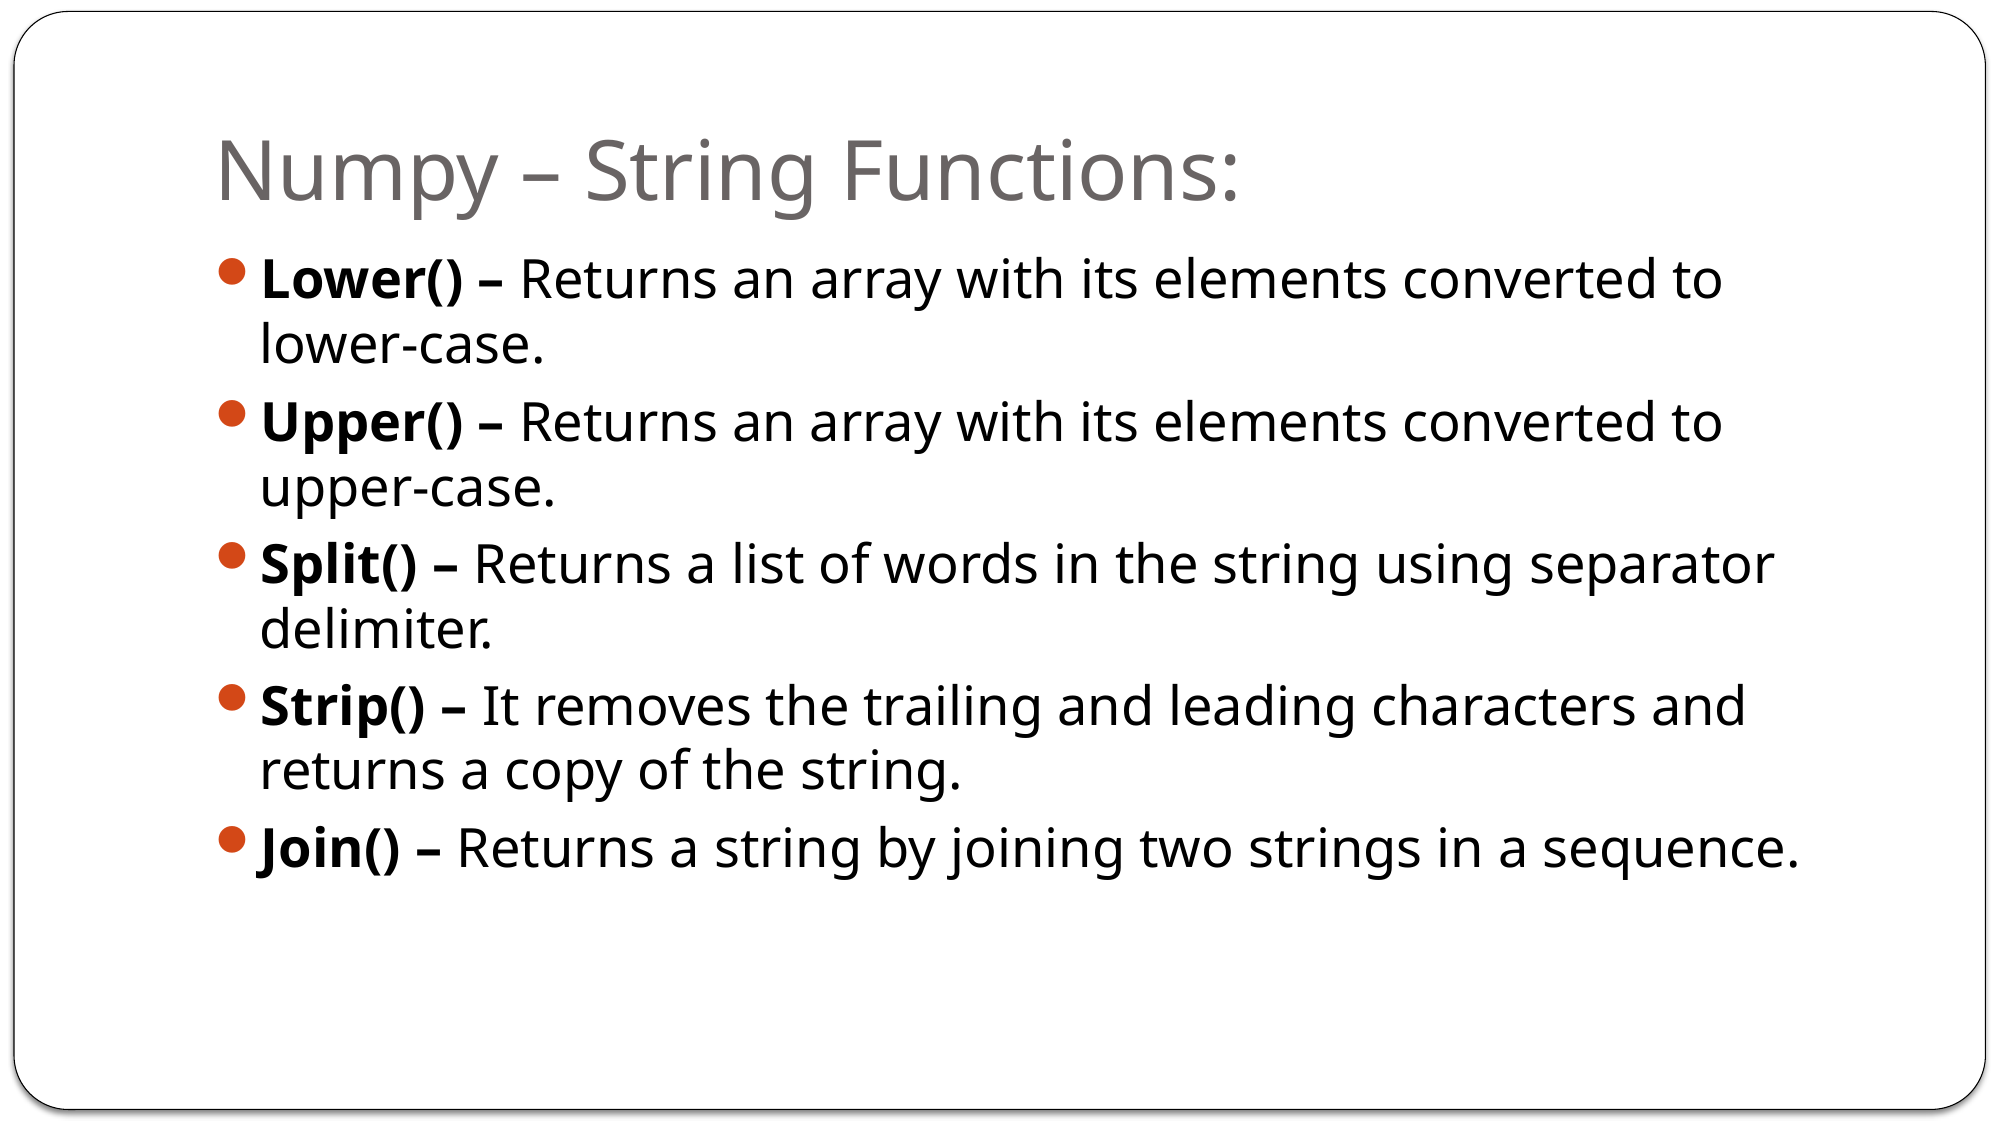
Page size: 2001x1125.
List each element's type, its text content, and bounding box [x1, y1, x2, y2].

list Lower() – Returns an array with its elements converted to lower-case. Upper() – Returns an array with its elements converted to upper-case. Split() – Returns a list of words in the string using separator delimiter. Strip() – It removes the trailing and leading characters and returns a copy of the string. Join() – Returns a string by joining two strings in a sequence. [200, 237, 1900, 988]
title Numpy – String Functions: [200, 45, 1900, 233]
